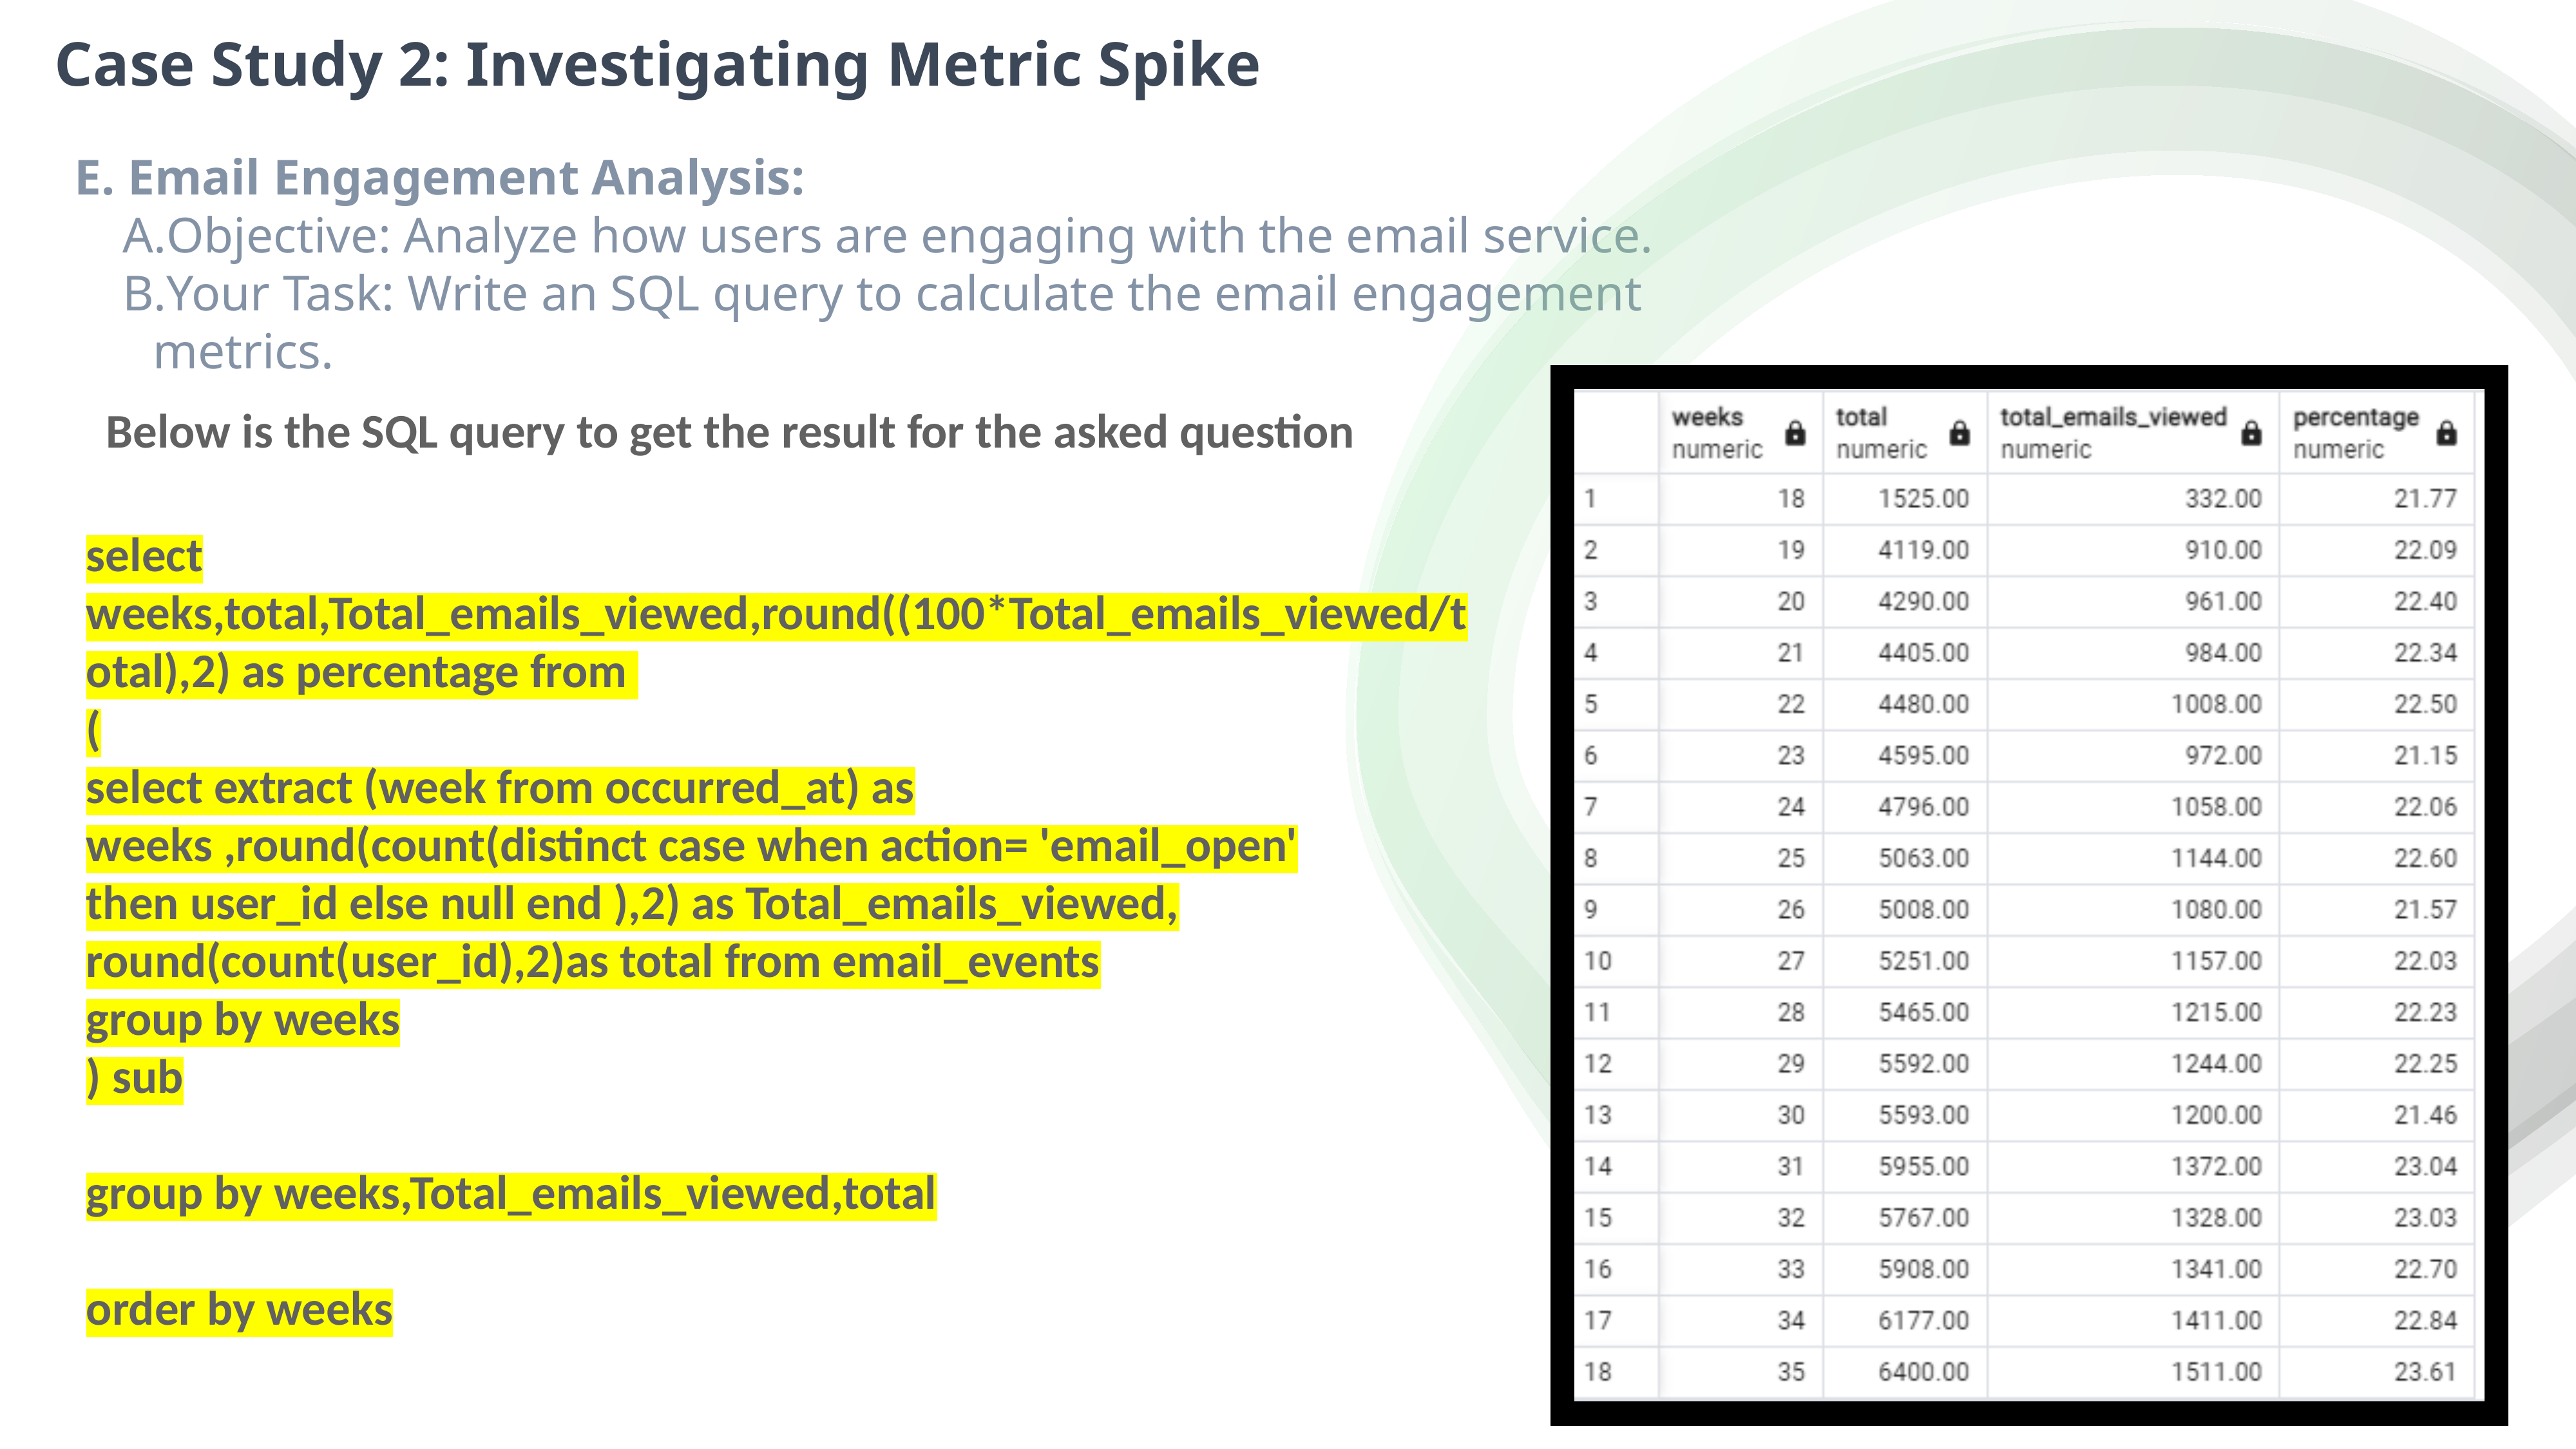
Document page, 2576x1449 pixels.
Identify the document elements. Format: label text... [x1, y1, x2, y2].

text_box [1346, 0, 2576, 1413]
text_box Below is the SQL query to get the result for the asked question [96, 395, 1346, 463]
text_box Case Study 2: Investigating Metric Spike [44, 17, 1275, 325]
text_box E. Email Engagement Analysis: Objective: Analyze how users are engaging with the email service. Your Task: Write an SQL query to calculate the email engagement metrics. [64, 86, 1346, 439]
picture [1574, 348, 2485, 1402]
text_box select weeks,total,Total_emails_viewed,round((100*Total_emails_viewed/total),2) as percentage from ( select extract (week from occurred_at) as weeks ,round(count(distinct case when action= 'email_open' then user_id else null end ),2) as Total_emails_viewed, round(count(user_id),2)as total from email_events group by weeks ) sub group by weeks,Total_emails_viewed,total order by weeks [77, 518, 1346, 1340]
text_box [0, 0, 2576, 1449]
